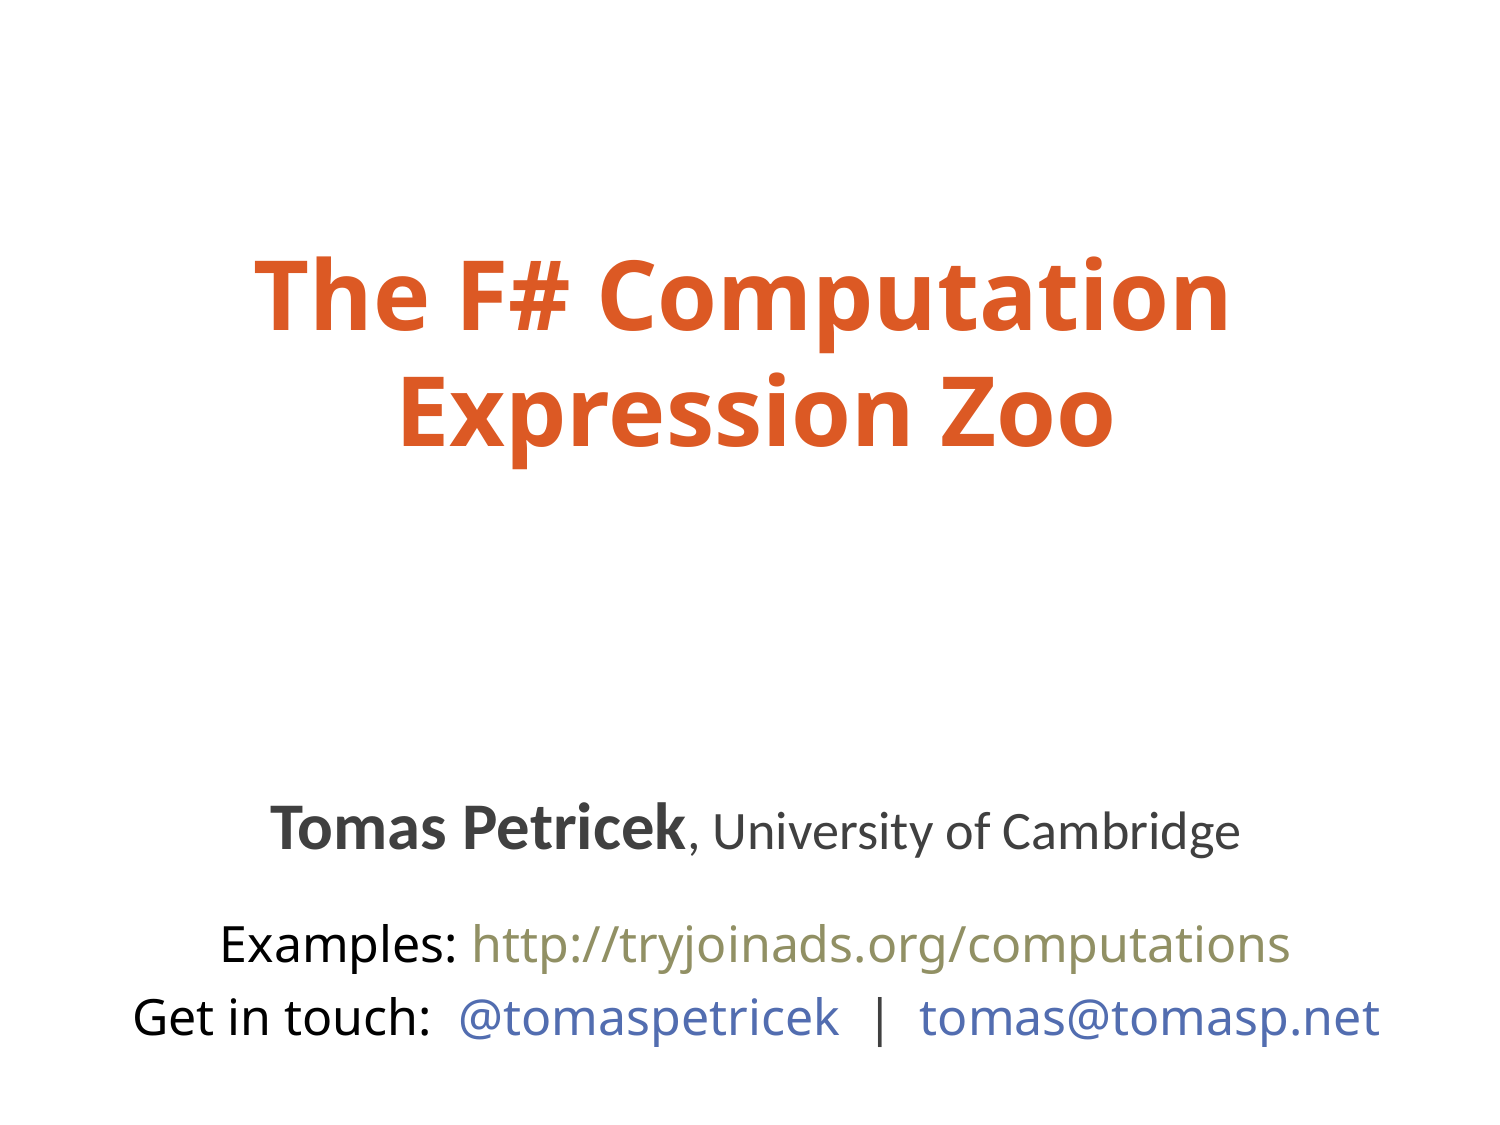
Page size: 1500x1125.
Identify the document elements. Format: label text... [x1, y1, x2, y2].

title The F# Computation Expression Zoo [62, 224, 1450, 475]
subtitle Tomas Petricek, University of Cambridge Examples: http://tryjoinads.org/computations Get in touch: @tomaspetricek | tomas@tomasp.net [24, 774, 1488, 1088]
